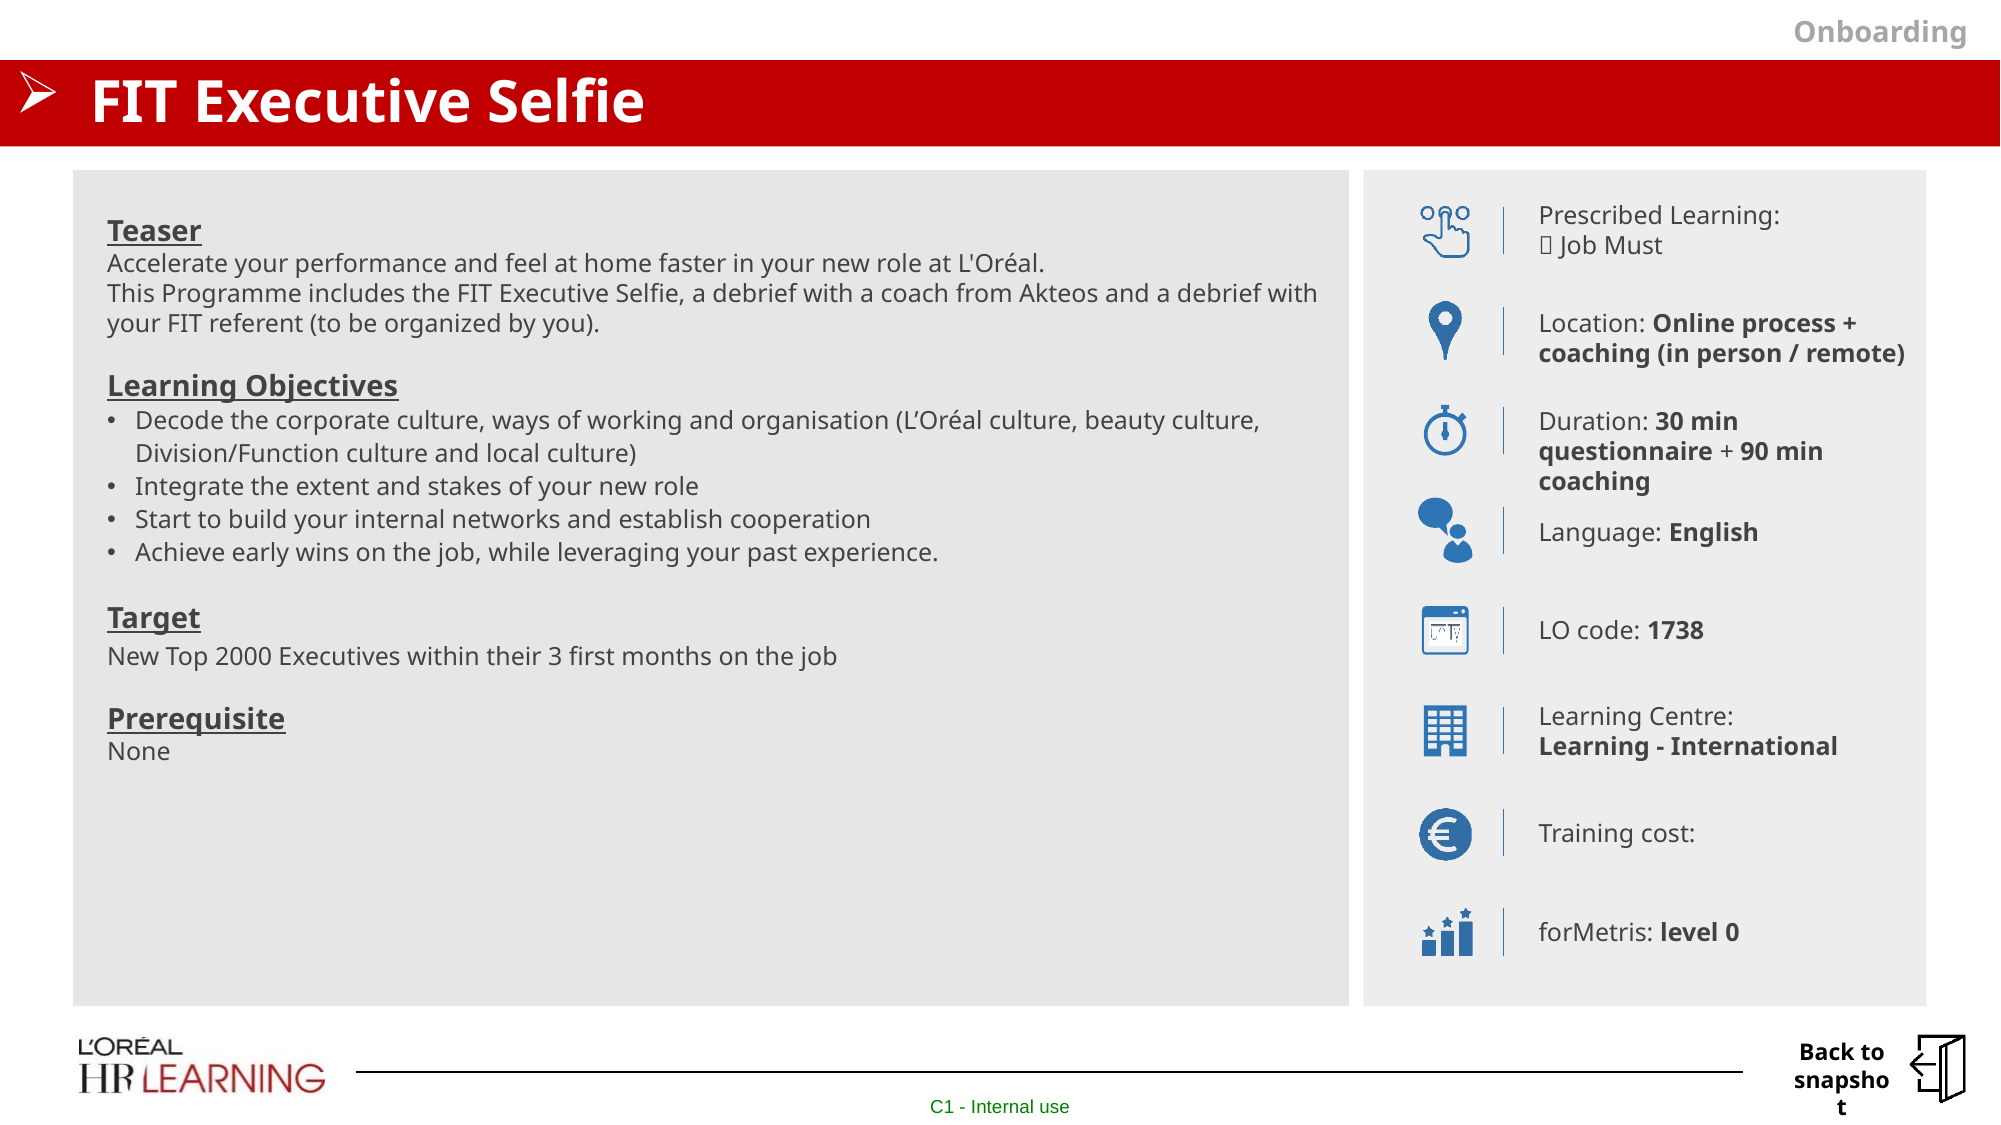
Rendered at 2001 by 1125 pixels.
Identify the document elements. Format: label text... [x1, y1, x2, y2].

text_box LO code: 1738 [1523, 607, 1894, 653]
picture [1429, 621, 1462, 646]
text_box Location: Online process + coaching (in person / remote) [1523, 299, 1927, 375]
text_box Back to snapshot [1775, 1030, 1909, 1125]
text_box forMetris: level 0 [1523, 909, 1883, 954]
text_box Duration: 30 min questionnaire + 90 min coaching [1523, 398, 1927, 503]
text_box Prescribed Learning:  Job Must [1523, 192, 1927, 268]
picture [79, 1037, 325, 1096]
picture [1908, 1033, 1967, 1104]
text_box Training cost: [1523, 810, 1883, 855]
text_box Onboarding [1185, 6, 1983, 56]
title FIT Executive Selfie [0, 60, 2000, 147]
text_box Language: English [1523, 509, 1909, 555]
text_box Teaser Accelerate your performance and feel at home faster in your new role at L'Oréal. This Programme includes the FIT Executive Selfie, a debrief with a coach from Akteos and a debrief with your FIT referent (to be organized by you). Learning Objectives Decode the corporate culture, ways of working and organisation (L’Oréal culture, beauty culture, Division/Function culture and local culture) Integrate the extent and stakes of your new role Start to build your internal networks and establish cooperation Achieve early wins on the job, while leveraging your past experience. Target New Top 2000 Executives within their 3 first months on the job Prerequisite None [92, 170, 1348, 999]
text_box Learning Centre: Learning - International [1523, 692, 1894, 768]
